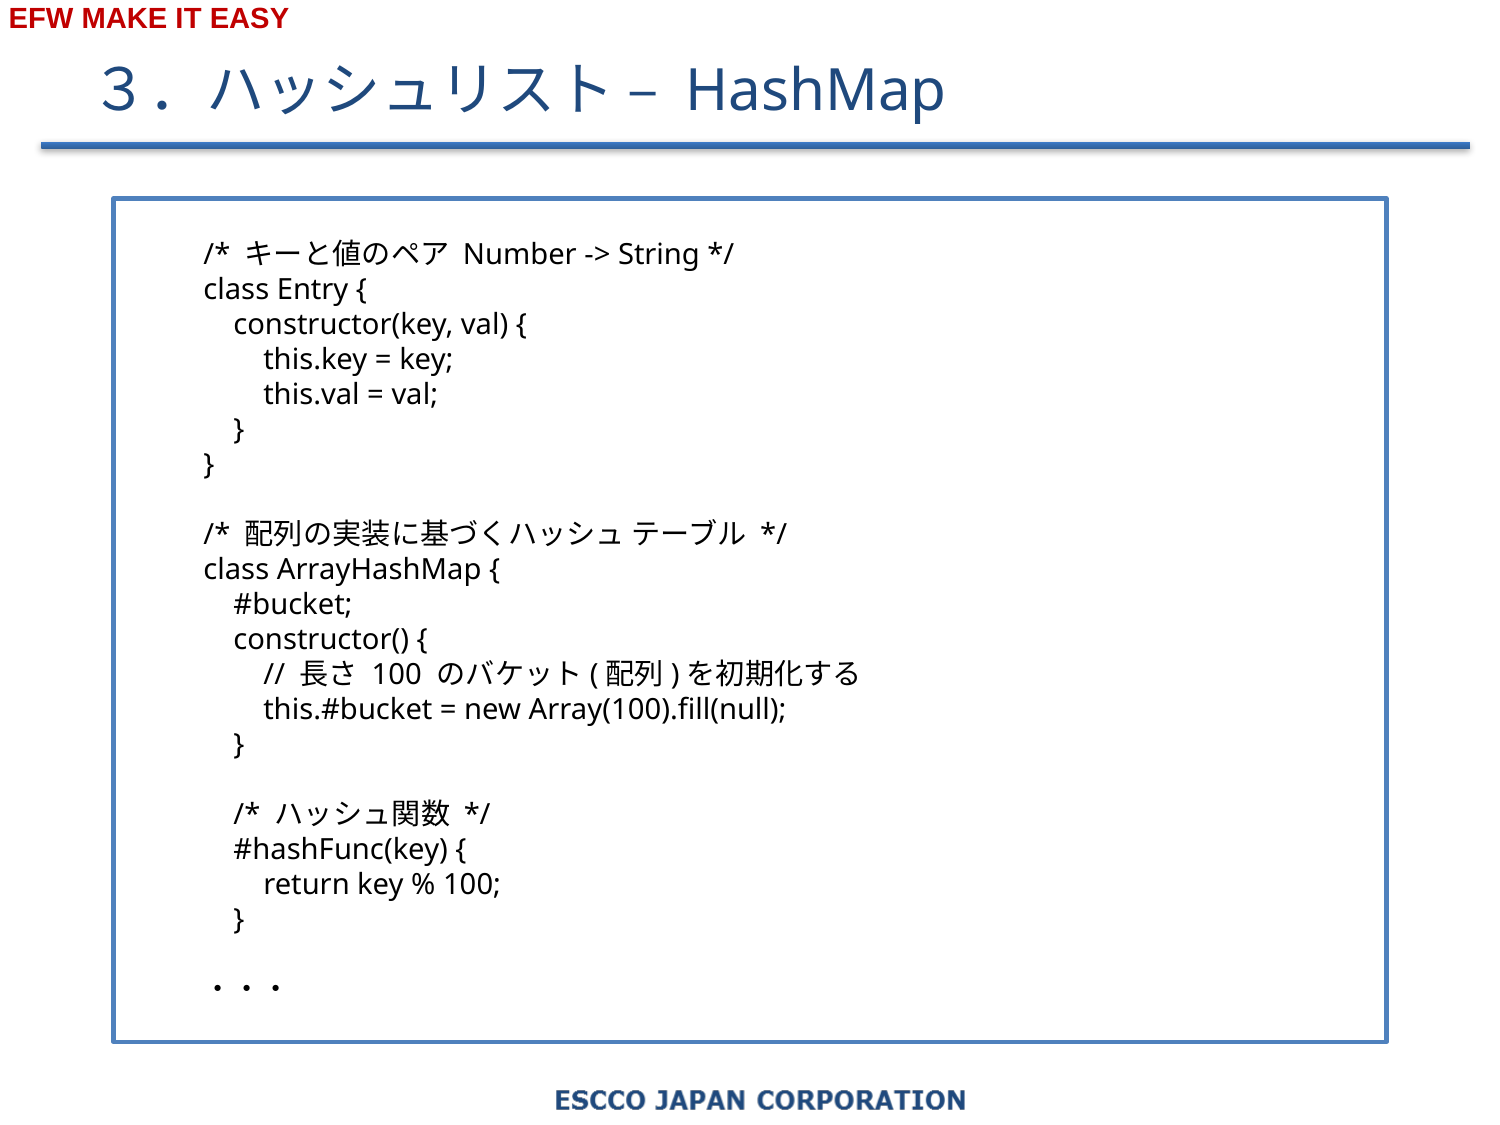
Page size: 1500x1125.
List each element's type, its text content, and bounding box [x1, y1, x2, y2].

text_box /* キーと値のペア Number -> String */ class Entry { constructor(key, val) { this.key = key; this.val = val; } } /* 配列の実装に基づくハッシュ テーブル */ class ArrayHashMap { #bucket; constructor() { // 長さ 100 のバケット(配列)を初期化する this.#bucket = new Array(100).fill(null); } /* ハッシュ関数 */ #hashFunc(key) { return key % 100; } ・・・ [111, 196, 1389, 1044]
picture [523, 1069, 999, 1125]
title ３．ハッシュリスト – HashMap [75, 45, 1425, 138]
